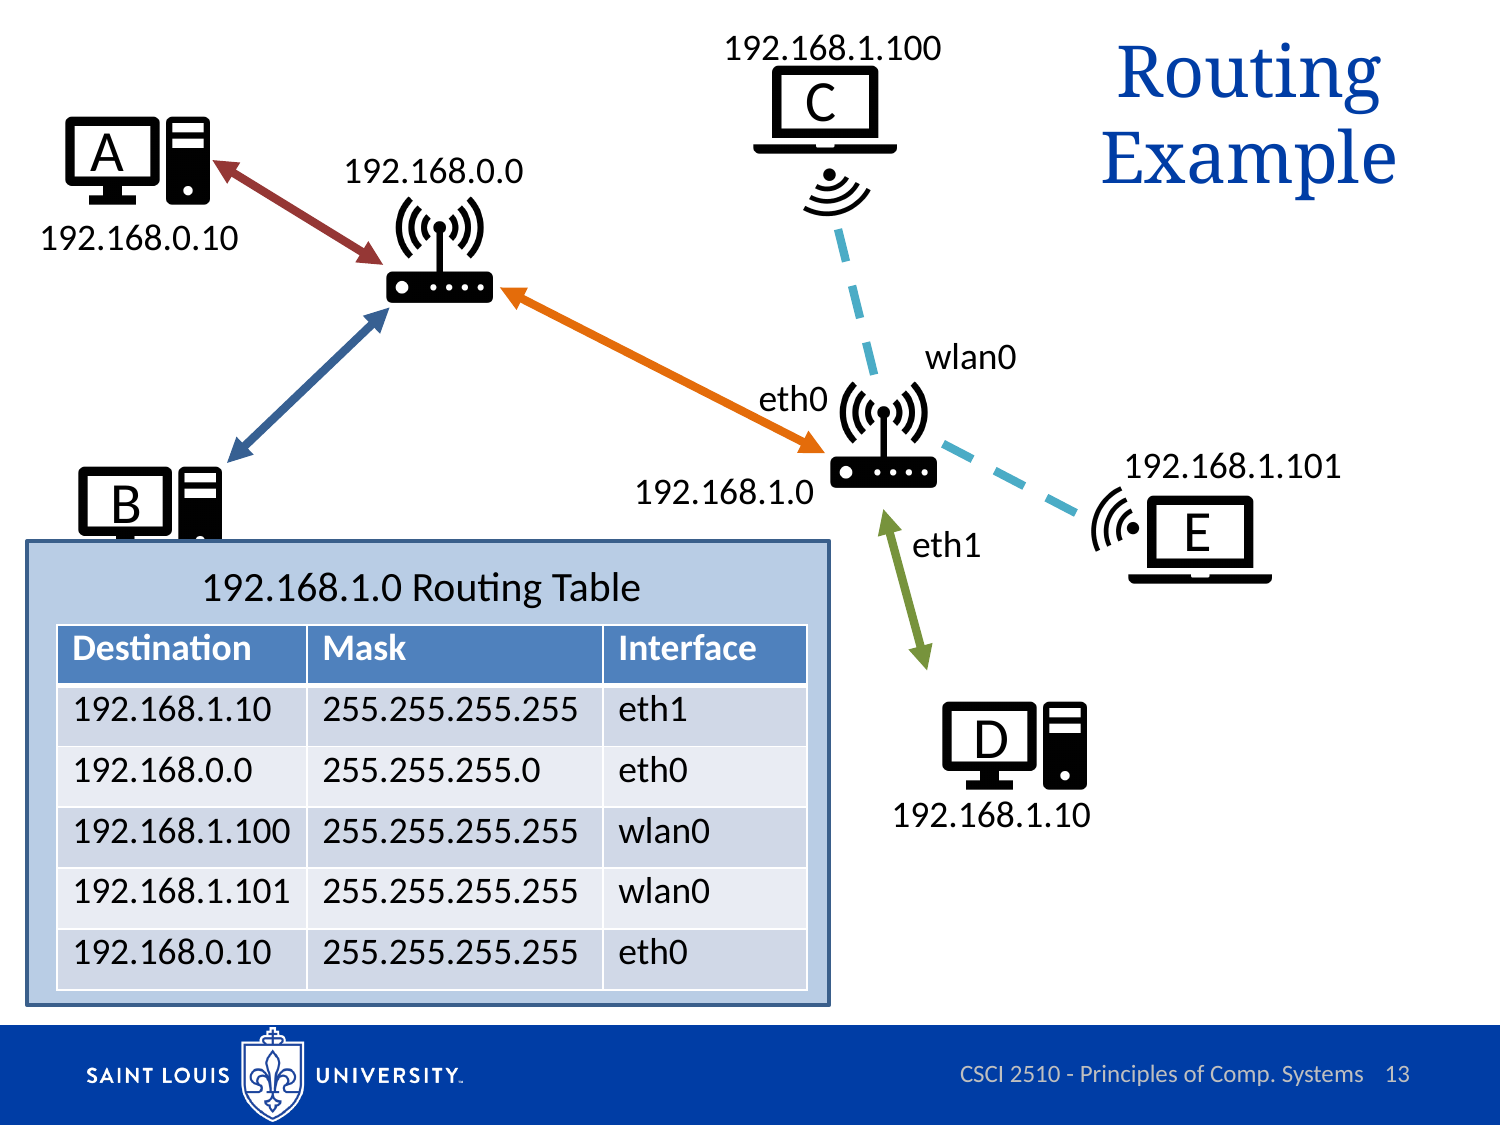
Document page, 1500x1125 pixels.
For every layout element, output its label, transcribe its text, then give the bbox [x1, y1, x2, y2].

title Routing Example [1024, 18, 1475, 206]
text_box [883, 519, 928, 671]
text_box 192.168.1.101 [1108, 433, 1360, 494]
table_cell wlan0 [604, 869, 806, 928]
text_box 192.168.1.0 Routing Table [186, 552, 657, 618]
table_cell 255.255.255.0 [308, 747, 602, 806]
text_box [499, 287, 826, 454]
picture [749, 34, 901, 242]
table_cell eth0 [604, 930, 806, 989]
table_header Interface [604, 626, 806, 683]
table_cell 255.255.255.255 [308, 930, 602, 989]
table_cell 192.168.1.101 [58, 869, 306, 928]
picture [1065, 464, 1276, 615]
table_cell 192.168.1.100 [58, 808, 306, 867]
table_cell 255.255.255.255 [308, 869, 602, 928]
text_box 192.168.1.10 [876, 783, 1128, 843]
text_box 192.168.1.100 [708, 15, 960, 76]
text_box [837, 228, 877, 386]
table_cell 255.255.255.255 [308, 688, 602, 746]
text_box 192.168.1.0 [619, 463, 814, 519]
footer CSCI 2510 - Principles of Comp. Systems [924, 1042, 1074, 1103]
table_header Destination [58, 626, 306, 683]
picture [939, 670, 1090, 821]
picture [363, 173, 515, 325]
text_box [926, 435, 1077, 514]
picture [87, 1027, 463, 1122]
text_box [25, 539, 831, 1007]
text_box 192.168.0.0 [328, 138, 580, 199]
text_box eth1 [933, 522, 997, 573]
table_cell eth1 [604, 688, 806, 746]
picture [62, 84, 213, 236]
table_cell eth0 [604, 747, 806, 806]
text_box 192.168.0.10 [24, 205, 208, 266]
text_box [212, 159, 384, 265]
text_box wlan0 [909, 325, 1032, 385]
table_cell wlan0 [604, 808, 806, 867]
table_cell 192.168.0.0 [58, 747, 306, 806]
table_header Mask [308, 626, 602, 683]
slide_number 13 [1074, 1042, 1425, 1103]
table_cell 255.255.255.255 [308, 808, 602, 867]
table_cell 192.168.1.10 [58, 688, 306, 746]
picture [74, 435, 226, 586]
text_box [226, 307, 390, 464]
table_cell 192.168.0.10 [58, 930, 306, 989]
picture [808, 358, 959, 510]
